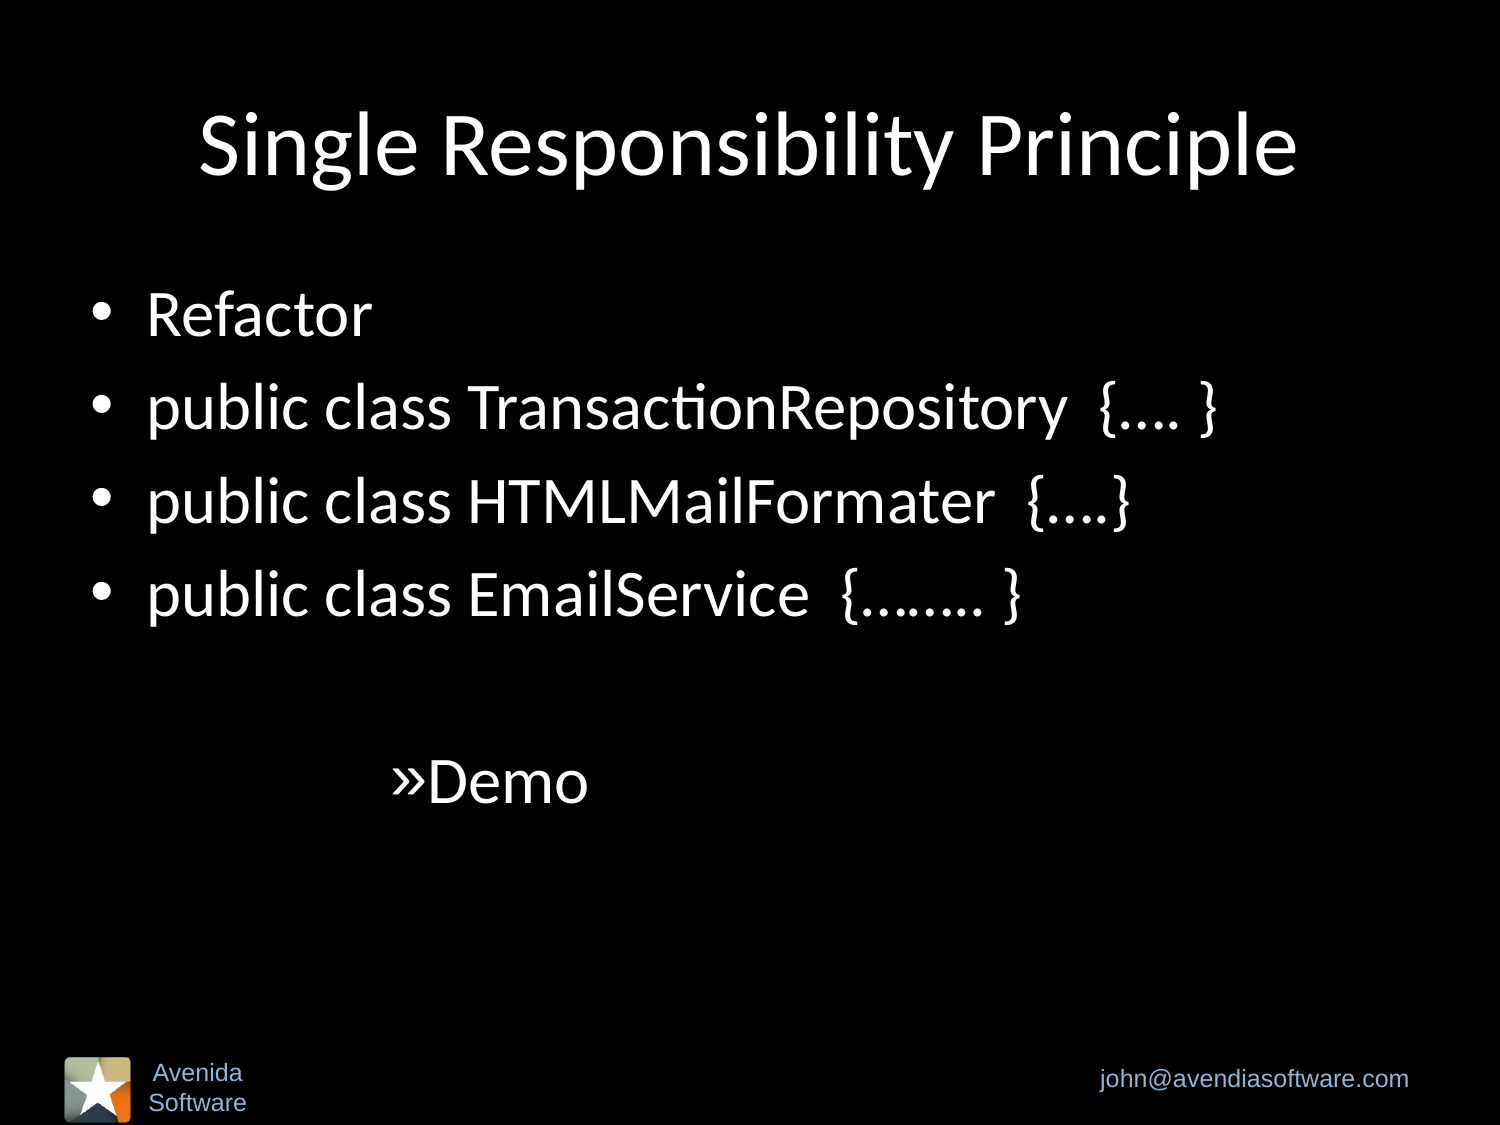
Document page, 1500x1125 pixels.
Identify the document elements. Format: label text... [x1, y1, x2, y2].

picture [61, 1054, 133, 1125]
list Refactor public class TransactionRepository {…. } public class HTMLMailFormater {….} public class EmailService {…….. } Demo [75, 262, 1425, 1005]
title Single Responsibility Principle [75, 45, 1425, 233]
